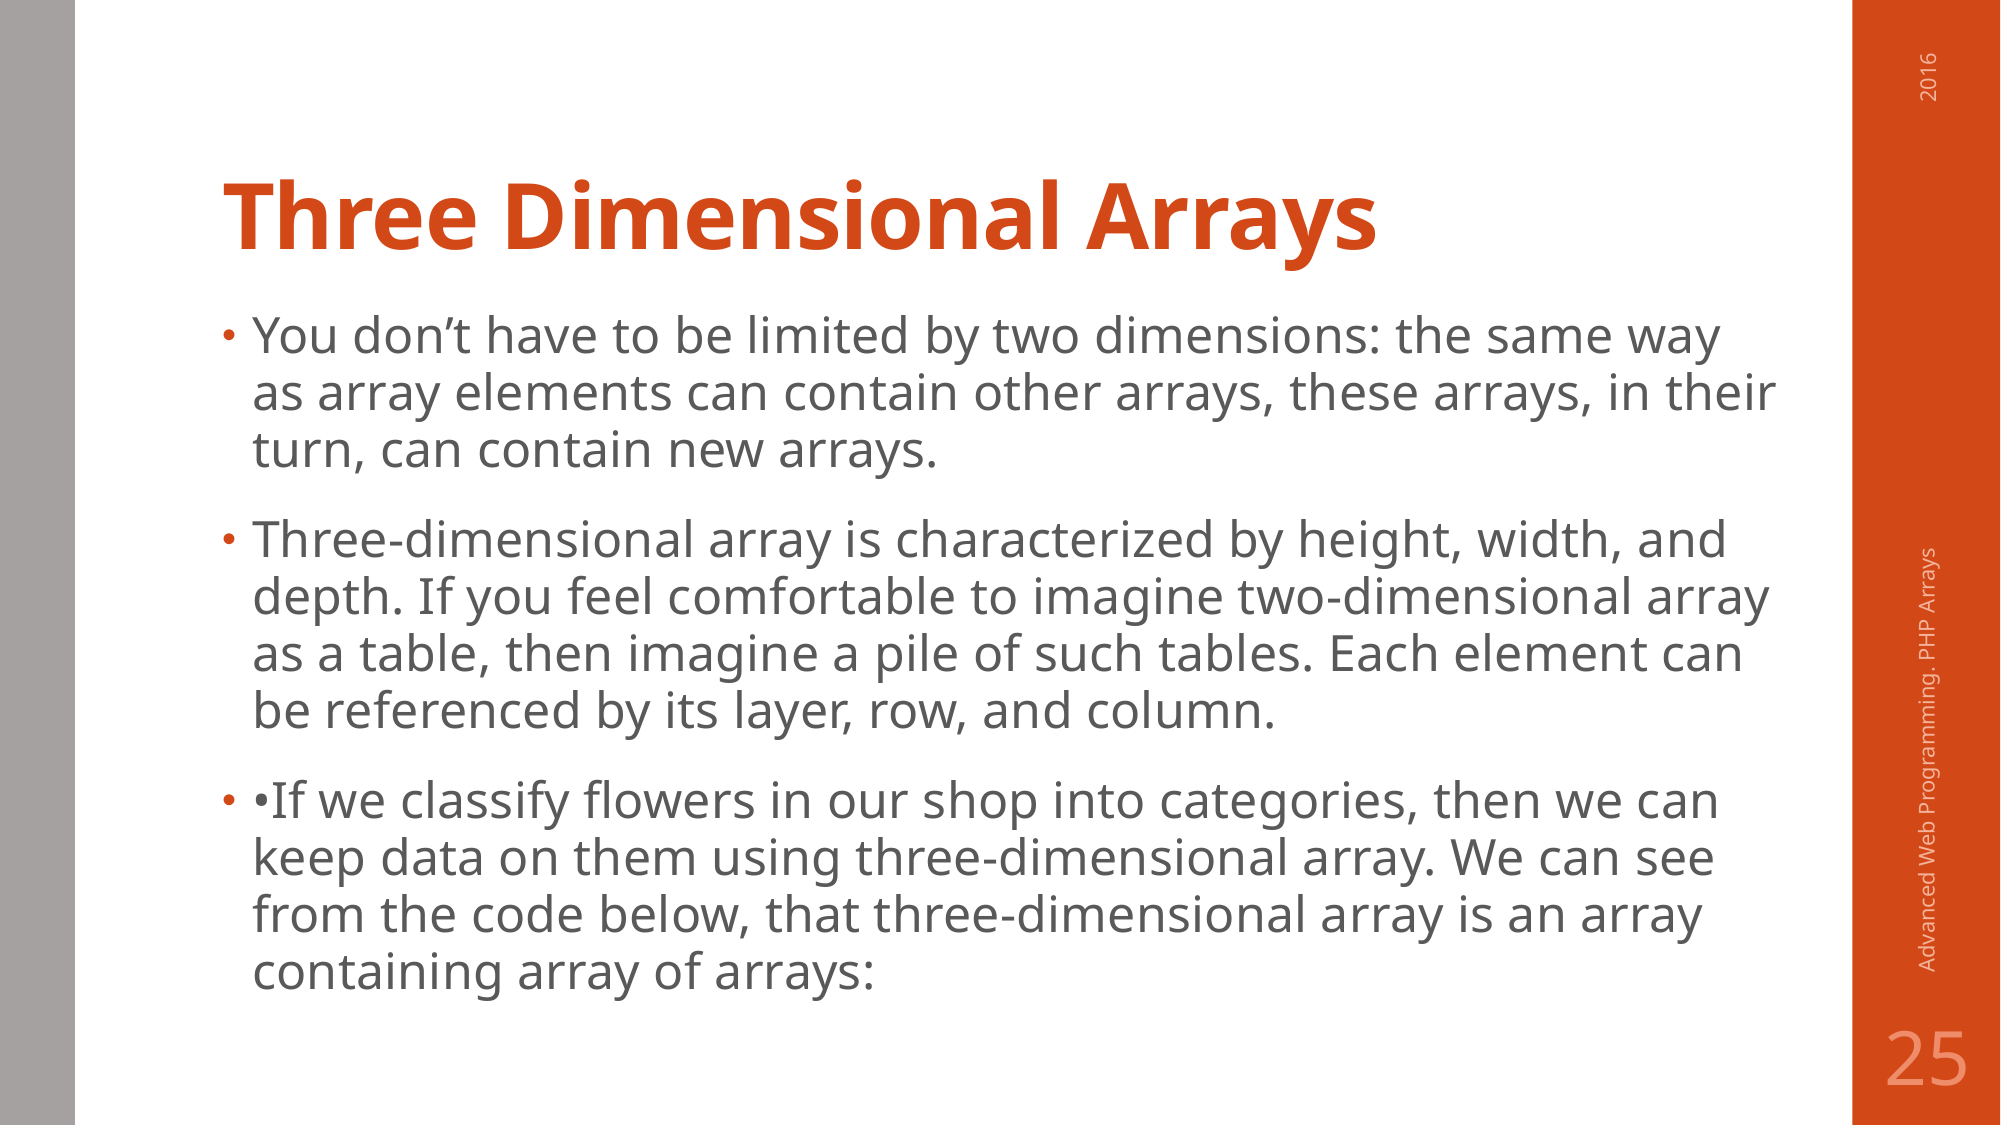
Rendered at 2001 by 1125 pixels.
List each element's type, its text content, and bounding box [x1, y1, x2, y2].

slide_number 2016 [1897, 37, 1958, 351]
title Three Dimensional Arrays [206, 48, 1797, 278]
slide_number 25 [1852, 1012, 2000, 1110]
footer Advanced Web Programming. PHP Arrays [1897, 400, 1958, 988]
list You don’t have to be limited by two dimensions: the same way as array elements can contain other arrays, these arrays, in their turn, can contain new arrays. Three-dimensional array is characterized by height, width, and depth. If you feel comfortable to imagine two-dimensional array as a table, then imagine a pile of such tables. Each element can be referenced by its layer, row, and column. •If we classify flowers in our shop into categories, then we can keep data on them using three-dimensional array. We can see from the code below, that three-dimensional array is an array containing array of arrays: [206, 299, 1797, 1014]
